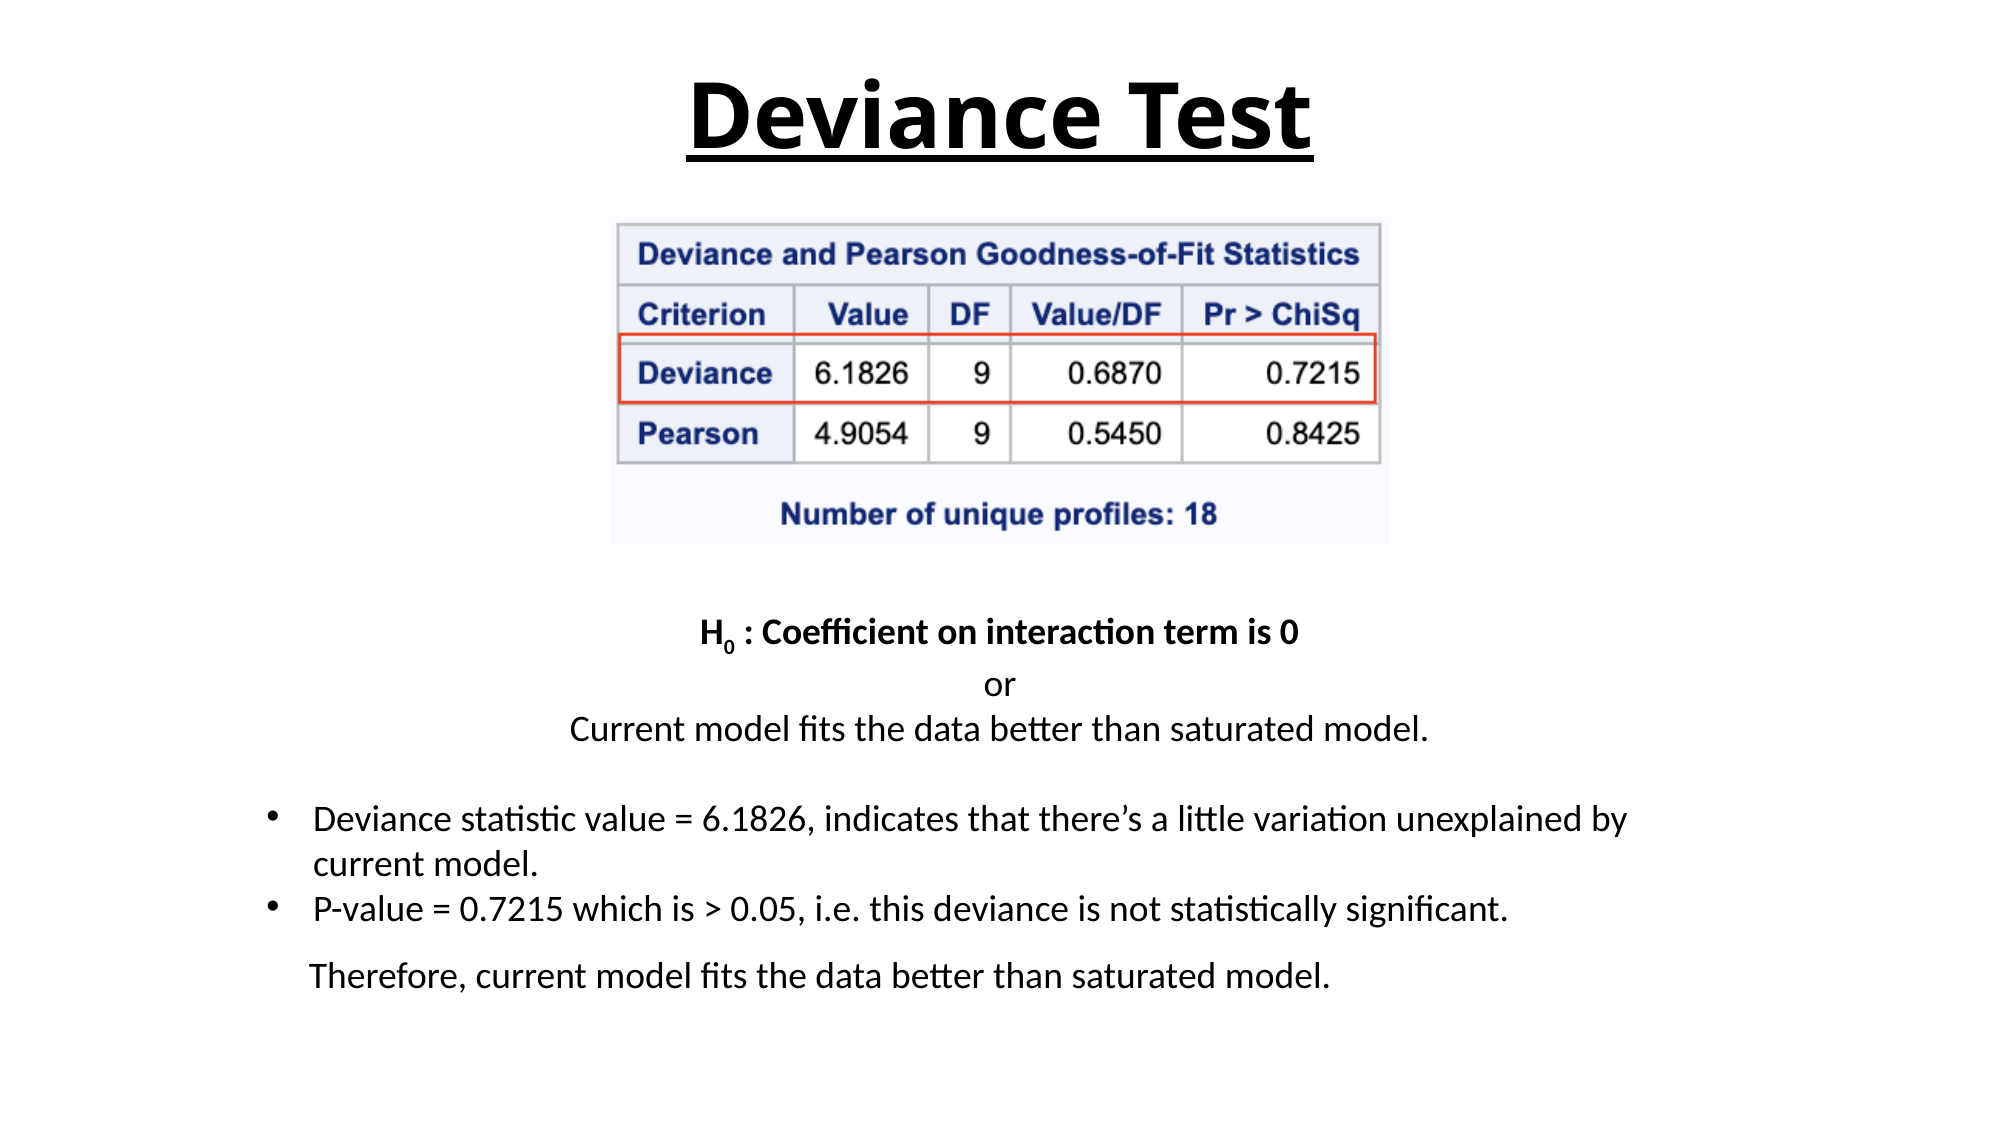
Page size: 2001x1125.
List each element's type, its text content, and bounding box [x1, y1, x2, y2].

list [609, 217, 1391, 545]
title Deviance Test [137, 59, 1863, 178]
text_box H0 : Coefficient on interaction term is 0 or Current model fits the data better than saturated model. Deviance statistic value = 6.1826, indicates that there’s a little variation unexplained by current model. P-value = 0.7215 which is > 0.05, i.e. this deviance is not statistically significant. Therefore, current model fits the data better than saturated model. [251, 600, 1749, 1004]
